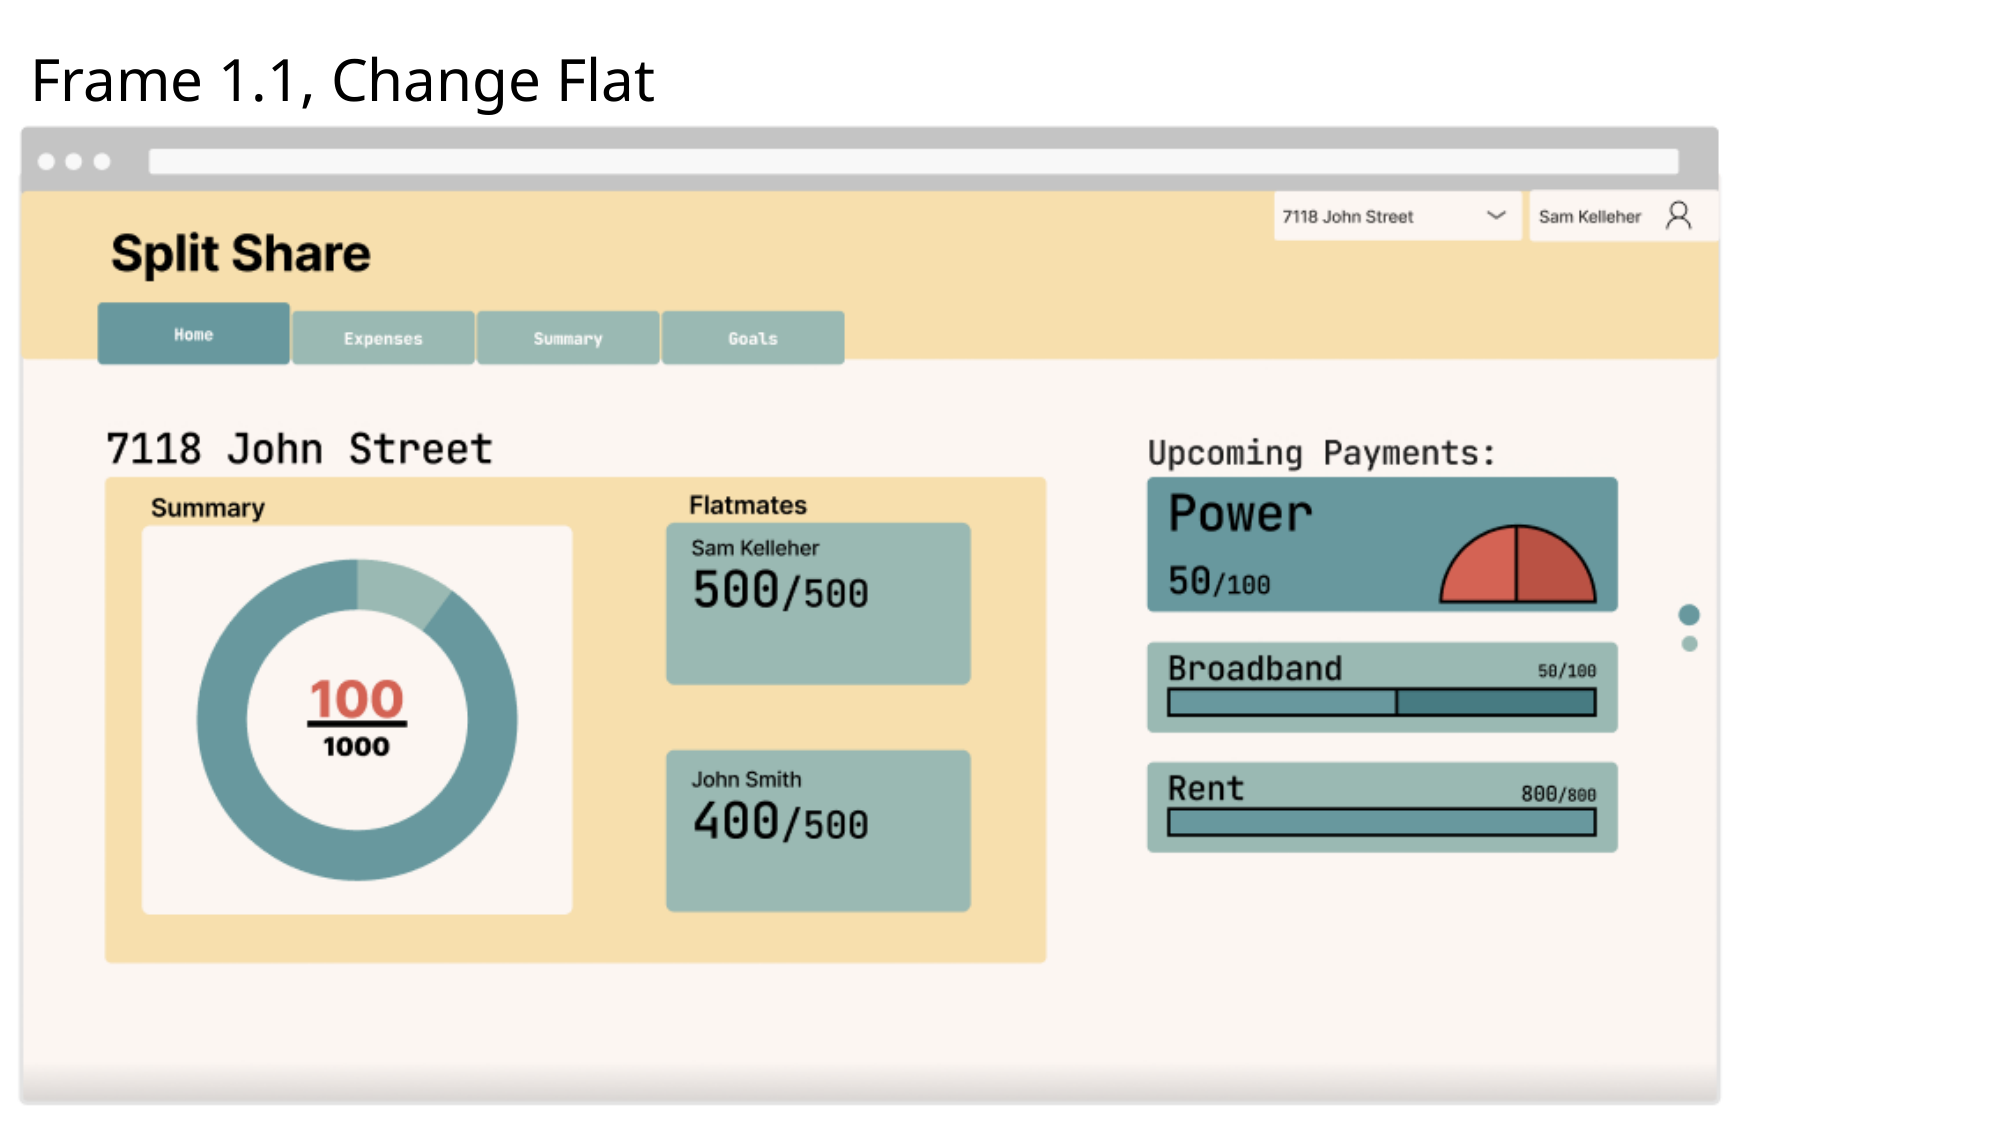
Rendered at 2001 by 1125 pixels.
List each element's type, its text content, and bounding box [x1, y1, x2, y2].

picture [14, 121, 1727, 1109]
text_box Frame 1.1, Change Flat [15, 35, 1257, 121]
